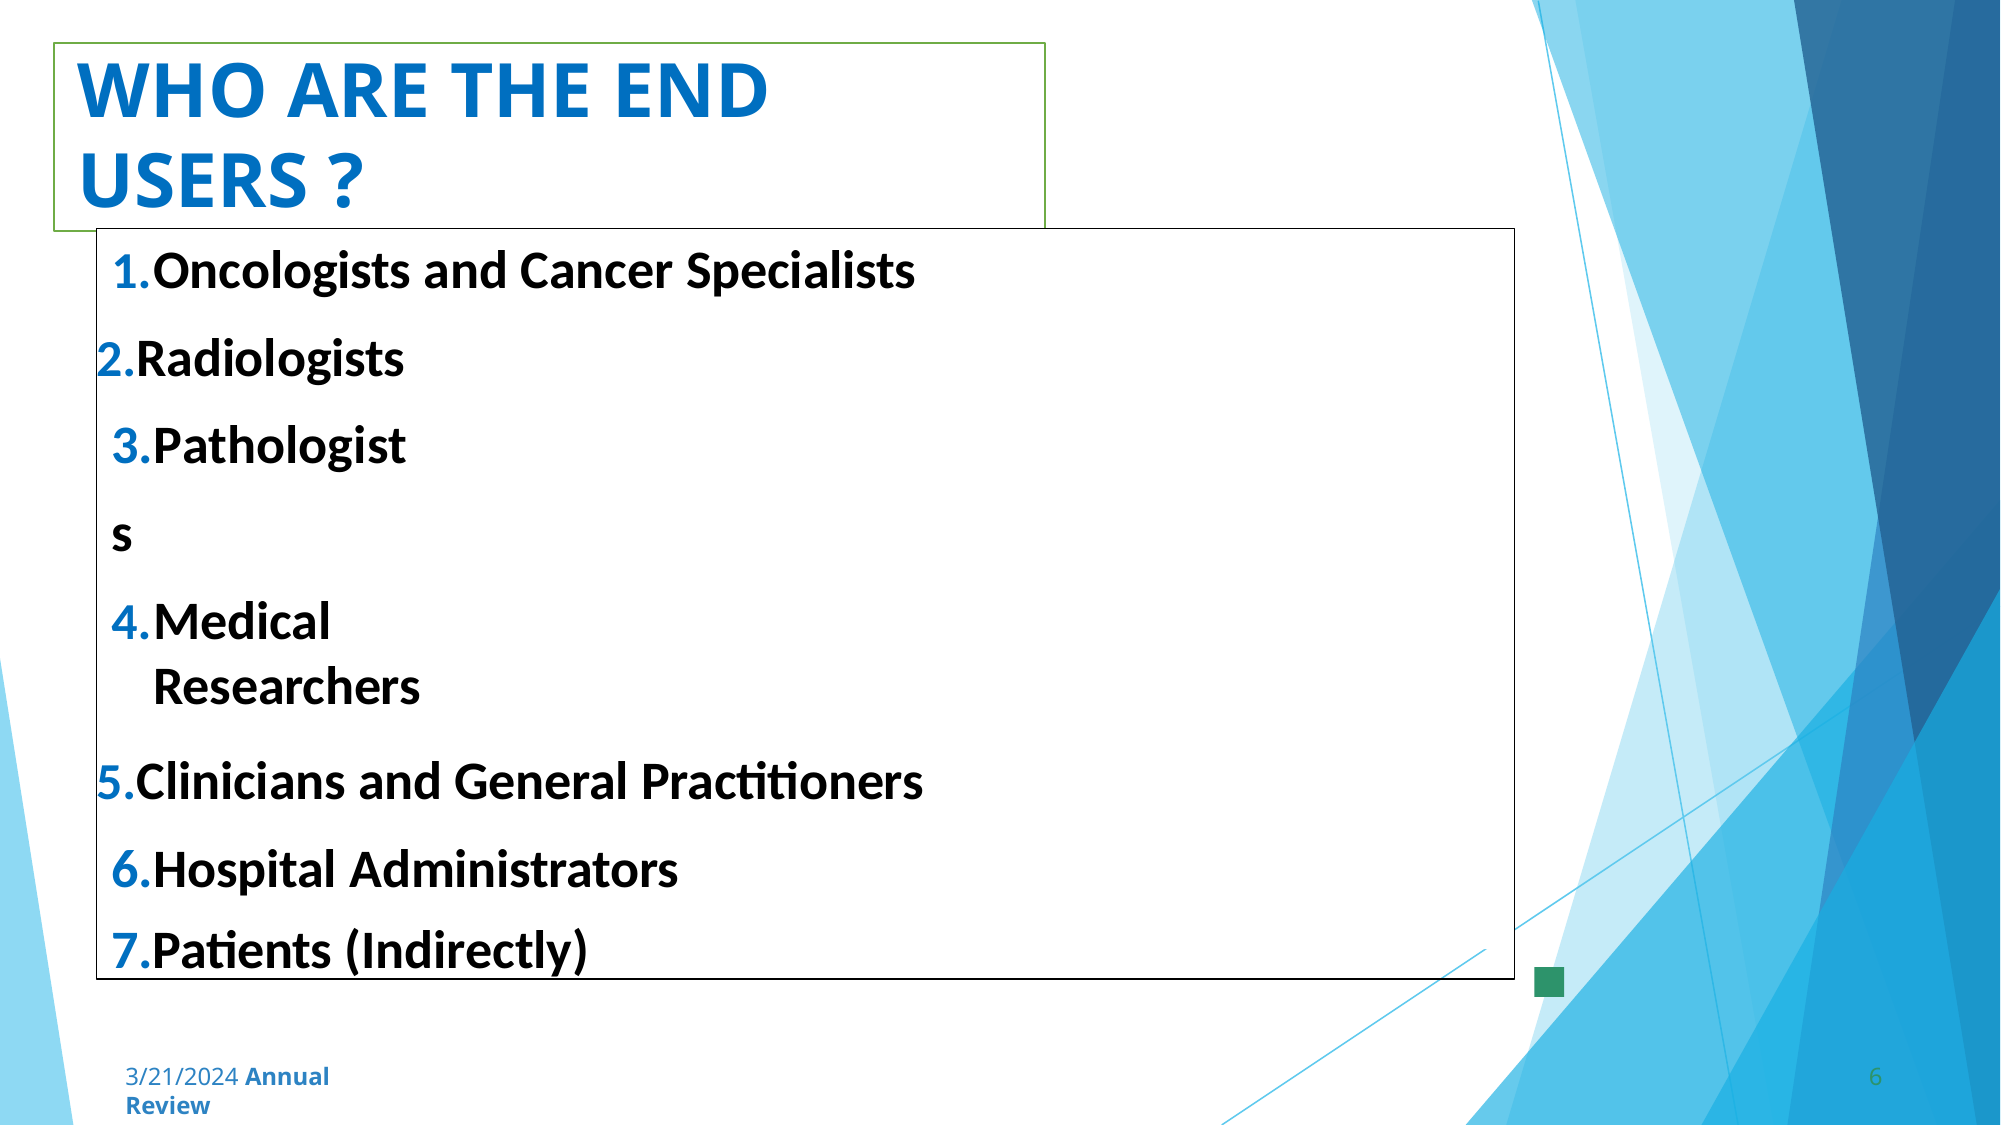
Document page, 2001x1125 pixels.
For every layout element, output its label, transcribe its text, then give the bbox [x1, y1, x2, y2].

text_box 6 [1866, 1059, 1884, 1091]
text_box Oncologists and Cancer Specialists Radiologists 3.Pathologists Medical Researchers Clinicians and General Practitioners 6.Hospital Administrators 7.Patients (Indirectly) [96, 228, 1515, 980]
text_box [1534, 967, 1565, 997]
text_box 3/21/2024 Annual Review [123, 1059, 414, 1119]
title WHO ARE THE END USERS ? [53, 42, 1046, 231]
